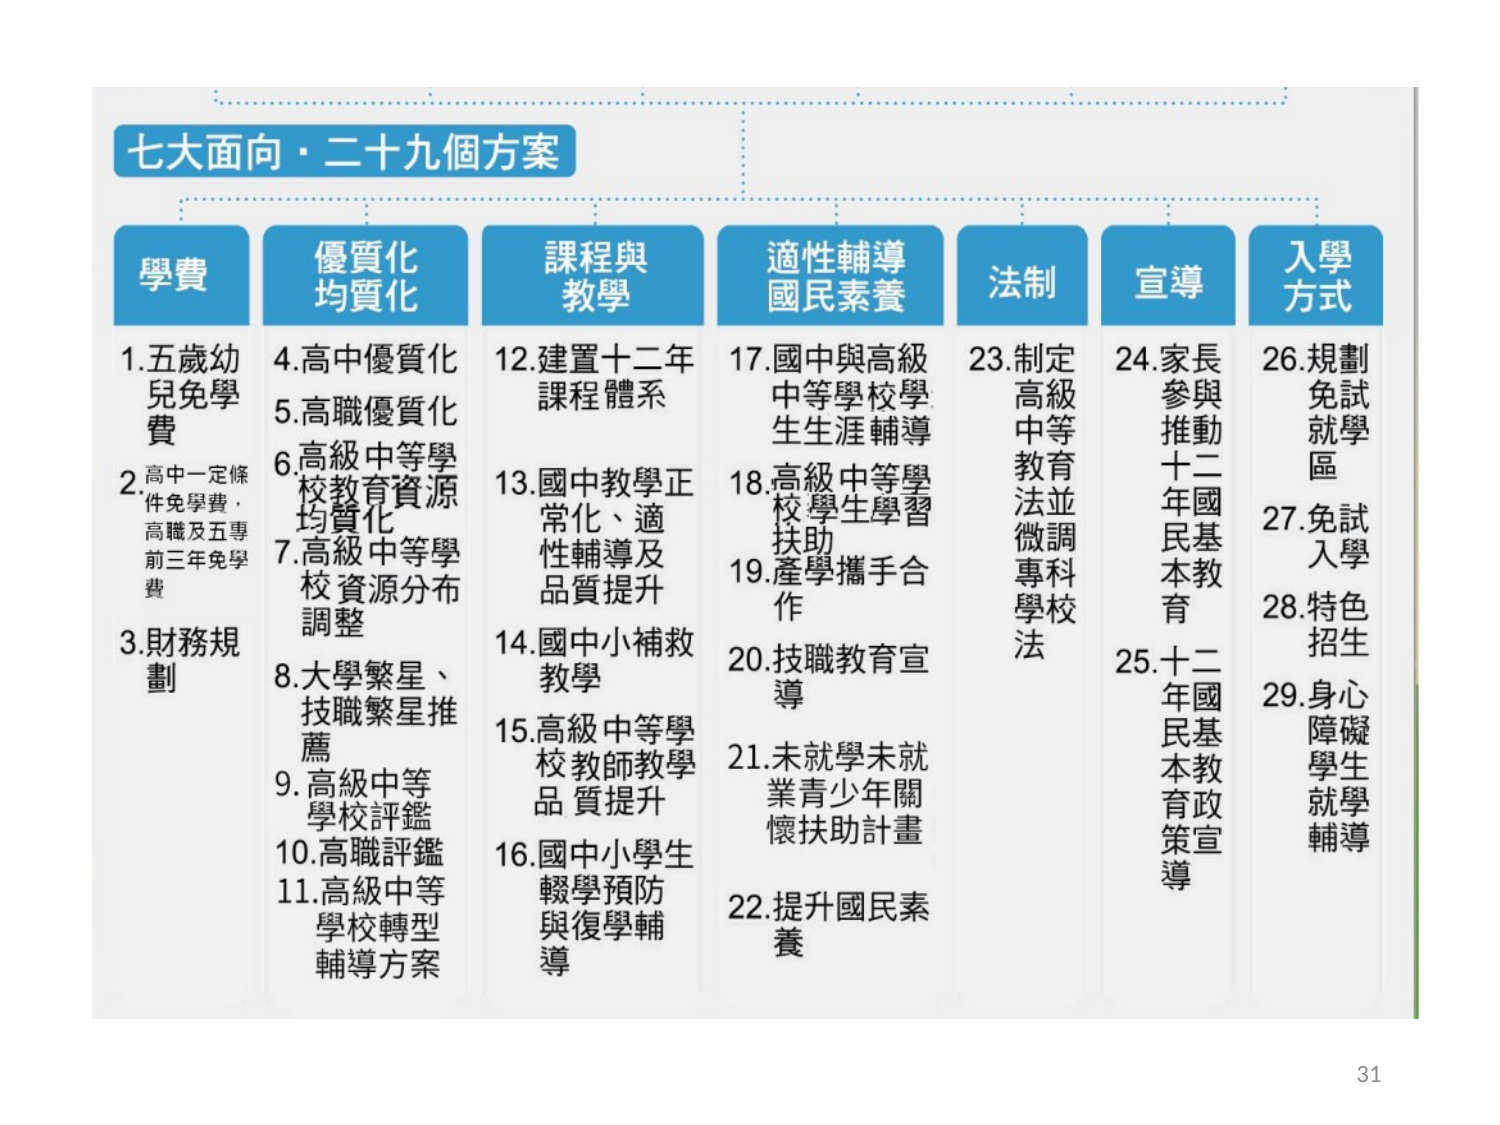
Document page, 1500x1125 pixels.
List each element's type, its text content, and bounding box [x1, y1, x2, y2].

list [91, 87, 1419, 1019]
slide_number 31 [1059, 1042, 1397, 1103]
